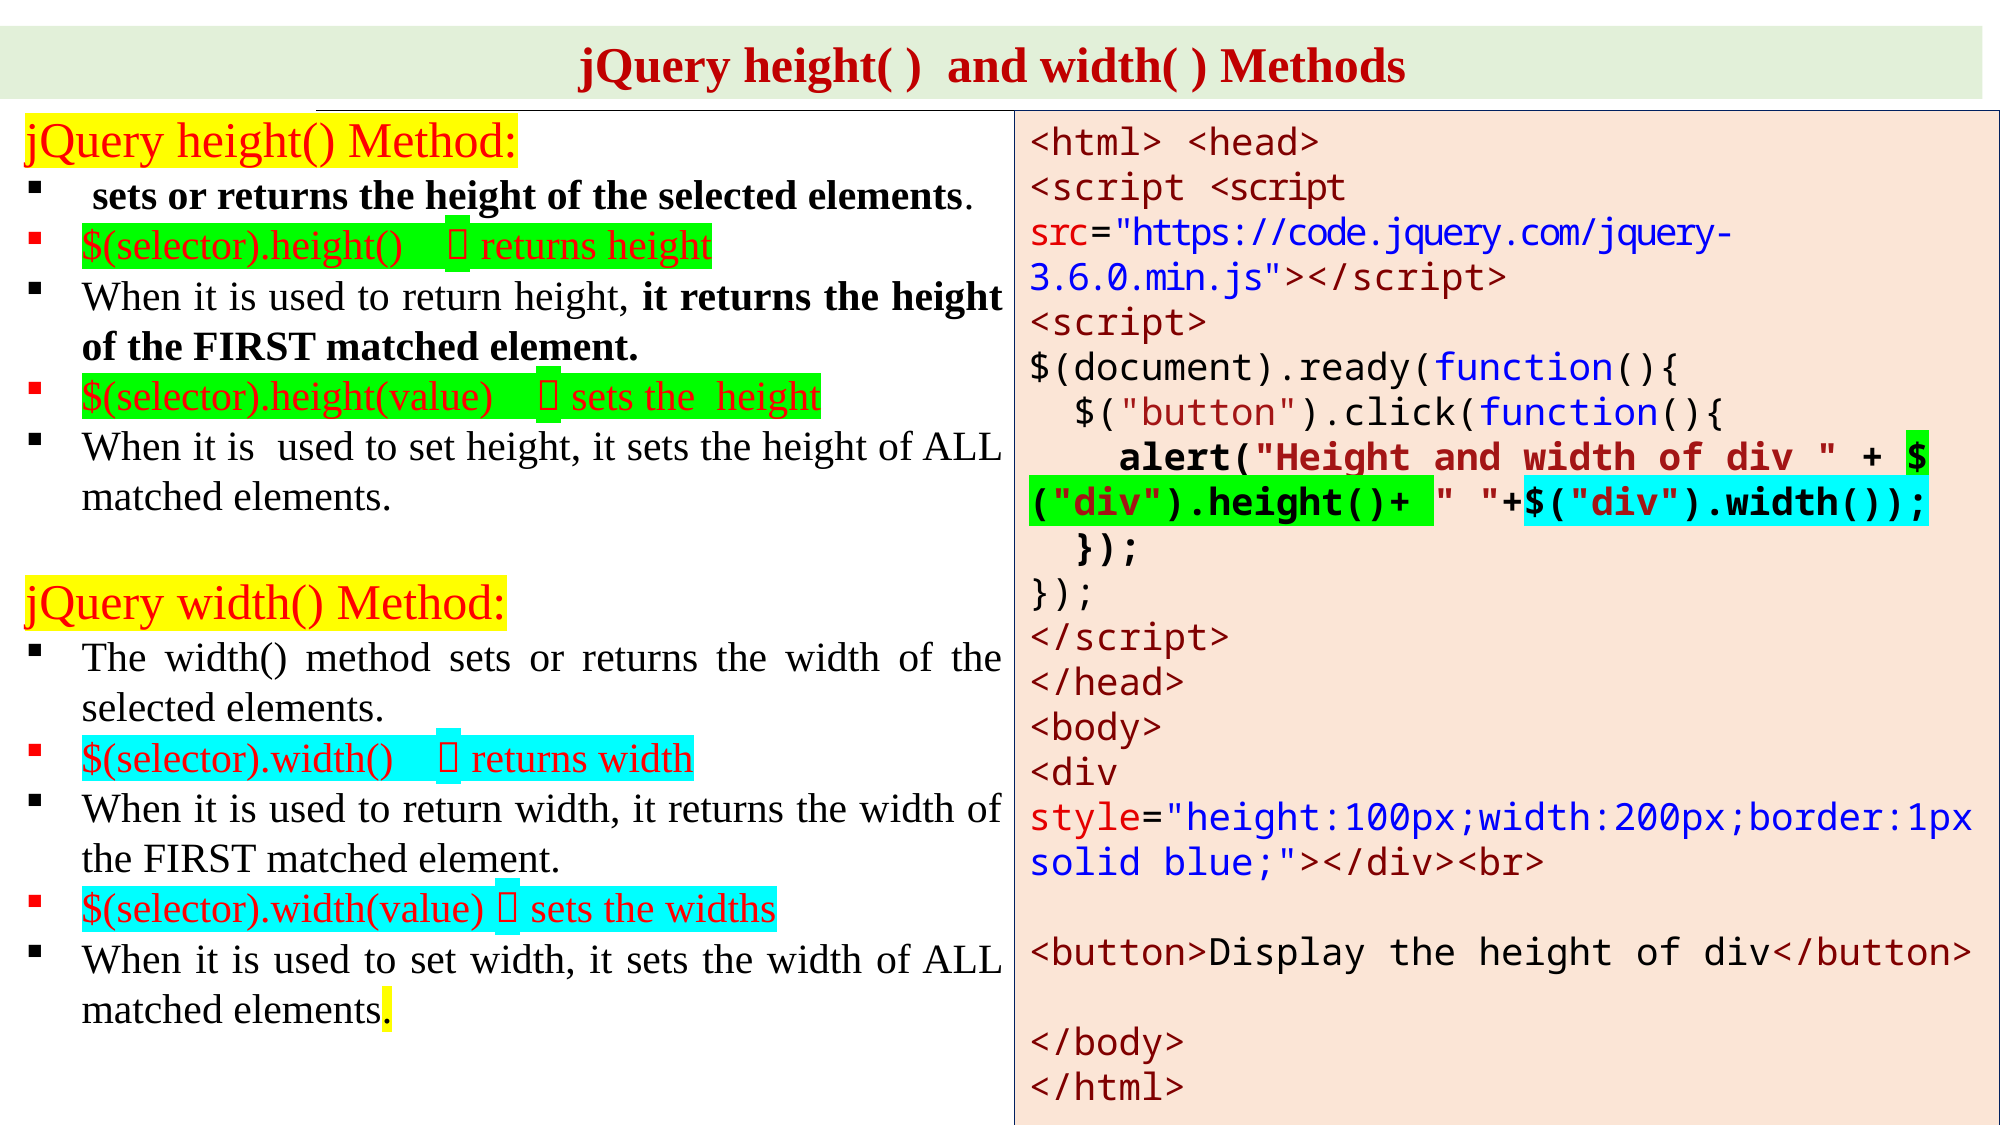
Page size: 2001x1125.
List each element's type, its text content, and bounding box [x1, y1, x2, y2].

text_box <html> <head> <script <script src="https://code.jquery.com/jquery-3.6.0.min.js"></script> <script> $(document).ready(function(){ $("button").click(function(){ alert("Height and width of div " + $("div").height()+ " "+$("div").width()); }); }); </script> </head> <body> <div style="height:100px;width:200px;border:1px solid blue;"></div><br> <button>Display the height of div</button> </body> </html> [1014, 110, 2000, 1125]
text_box jQuery height() Method: sets or returns the height of the selected elements. $(selector).height()  returns height When it is used to return height, it returns the height of the FIRST matched element. $(selector).height(value)  sets the height When it is used to set height, it sets the height of ALL matched elements. jQuery width() Method: The width() method sets or returns the width of the selected elements. $(selector).width()  returns width When it is used to return width, it returns the width of the FIRST matched element. $(selector).width(value)  sets the widths When it is used to set width, it sets the width of ALL matched elements. [10, 101, 1017, 1089]
text_box jQuery height( ) and width( ) Methods [0, 25, 1983, 99]
